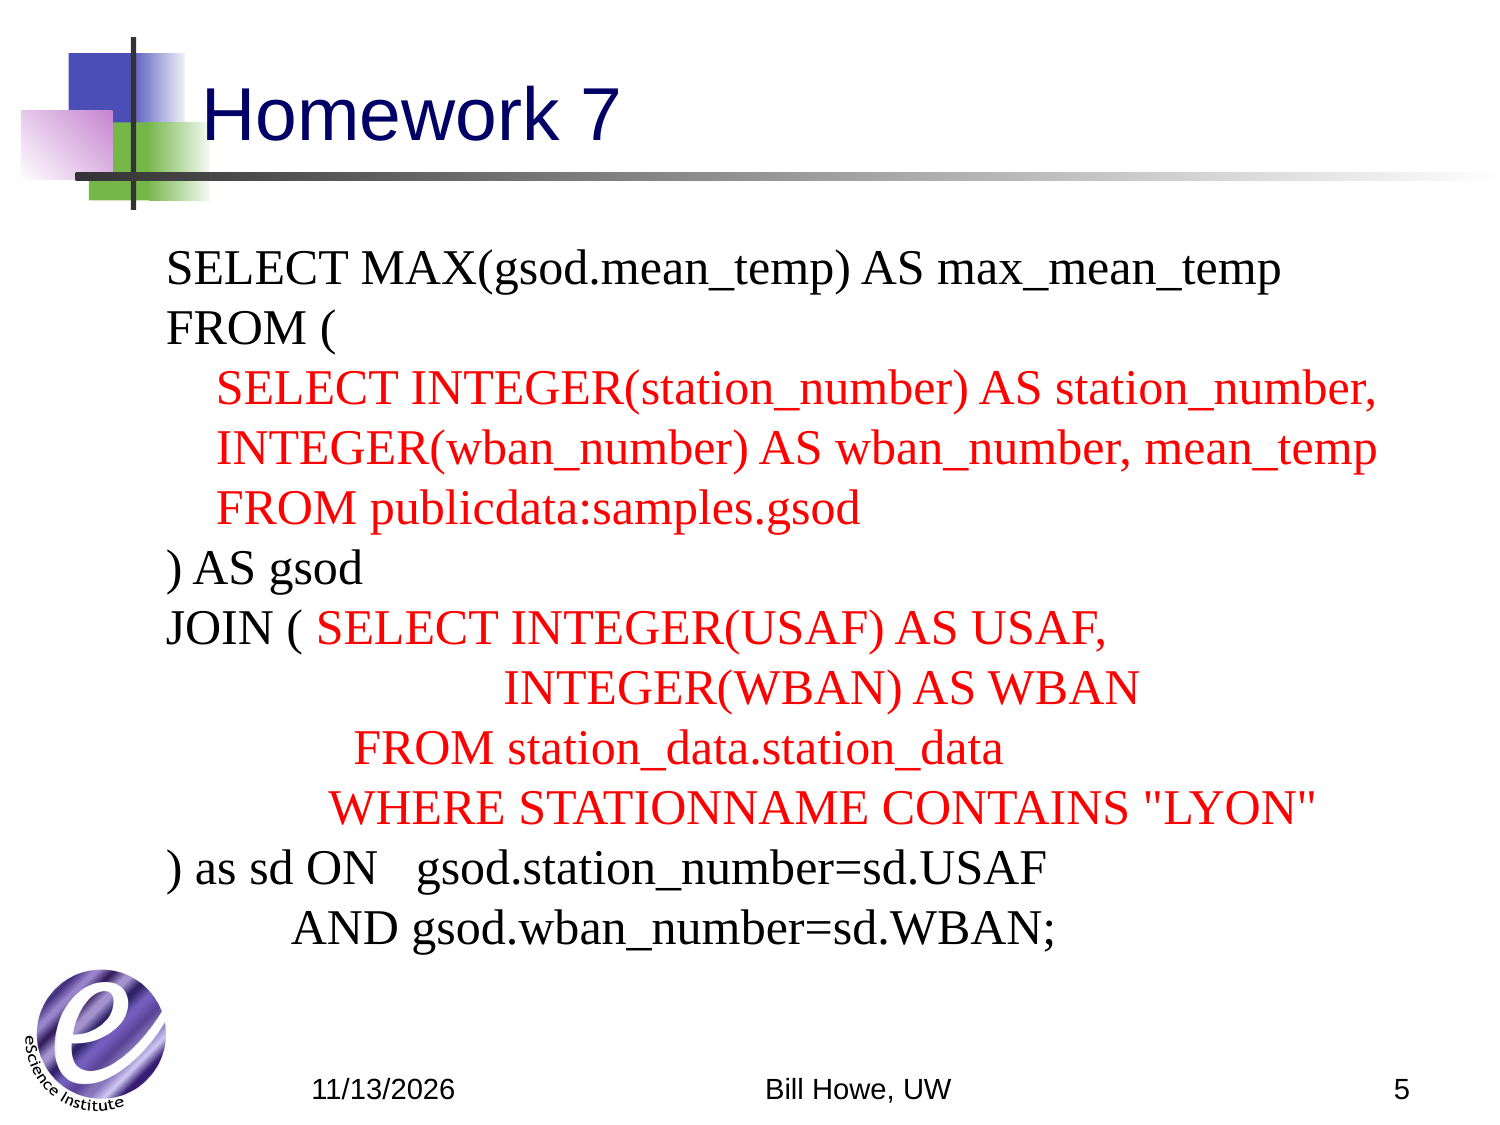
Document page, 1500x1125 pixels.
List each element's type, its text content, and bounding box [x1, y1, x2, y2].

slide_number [296, 1038, 609, 1113]
picture [6, 945, 192, 1125]
slide_number 5 [1112, 1037, 1425, 1113]
text_box SELECT MAX(gsod.mean_temp) AS max_mean_temp FROM ( SELECT INTEGER(station_number) AS station_number, INTEGER(wban_number) AS wban_number, mean_temp FROM publicdata:samples.gsod ) AS gsod JOIN ( SELECT INTEGER(USAF) AS USAF, INTEGER(WBAN) AS WBAN FROM station_data.station_data WHERE STATIONNAME CONTAINS "LYON" ) as sd ON gsod.station_number=sd.USAF AND gsod.wban_number=sd.WBAN; [151, 167, 1500, 962]
title Homework 7 [186, 52, 1466, 163]
footer Bill Howe, UW [620, 1037, 1096, 1113]
